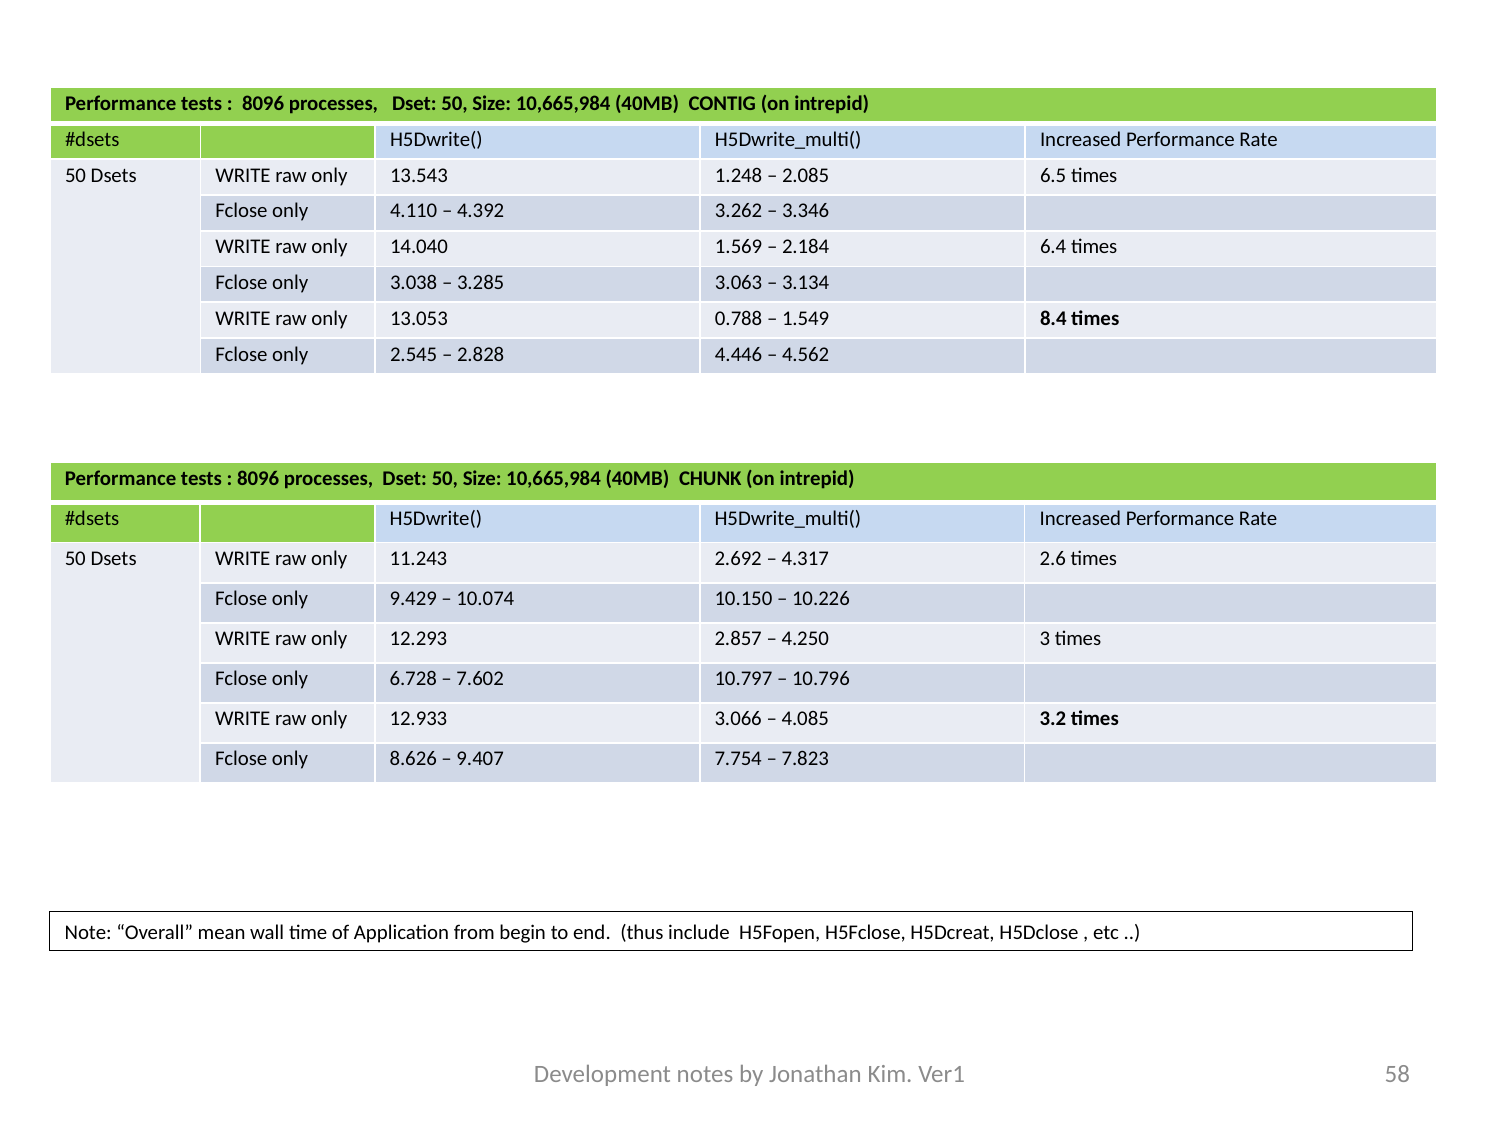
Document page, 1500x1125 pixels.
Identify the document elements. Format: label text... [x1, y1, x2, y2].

table_cell H5Dwrite() [376, 505, 699, 542]
table_cell 9.429 – 10.074 [376, 584, 699, 622]
table_cell 14.040 [376, 232, 699, 266]
table_cell 3.262 – 3.346 [701, 196, 1024, 230]
table_cell 12.933 [376, 704, 699, 742]
table_cell Fclose only [201, 267, 374, 301]
table_cell Fclose only [201, 339, 374, 373]
table_cell 3.038 – 3.285 [376, 267, 699, 301]
table_cell Fclose only [201, 196, 374, 230]
table_cell [1026, 339, 1436, 373]
table_cell 6.5 times [1026, 160, 1436, 194]
table_cell 2.857 – 4.250 [701, 624, 1024, 662]
table_cell 10.797 – 10.796 [701, 664, 1024, 702]
table_cell WRITE raw only [201, 624, 374, 662]
table_cell Fclose only [201, 584, 374, 622]
table_cell [201, 505, 374, 542]
table_cell #dsets [51, 505, 199, 542]
table_cell [1026, 267, 1436, 301]
table_cell 6.4 times [1026, 232, 1436, 266]
table_cell WRITE raw only [201, 704, 374, 742]
table_cell WRITE raw only [201, 543, 374, 582]
table_cell 7.754 – 7.823 [701, 744, 1024, 782]
table_cell 0.788 – 1.549 [701, 303, 1024, 337]
table_header Performance tests : 8096 processes, Dset: 50, Size: 10,665,984 (40MB) CONTIG (on intrepid) [51, 88, 1436, 121]
table_cell Increased Performance Rate [1025, 505, 1436, 542]
table_cell 3.063 – 3.134 [701, 267, 1024, 301]
table_cell 1.248 – 2.085 [701, 160, 1024, 194]
table_cell 1.569 – 2.184 [701, 232, 1024, 266]
table_cell #dsets [51, 126, 200, 158]
table_cell 3 times [1025, 624, 1436, 662]
table_cell H5Dwrite() [376, 126, 699, 158]
table_cell 4.446 – 4.562 [701, 339, 1024, 373]
table_cell 10.150 – 10.226 [701, 584, 1024, 622]
table_cell Fclose only [201, 744, 374, 782]
table_cell 50 Dsets [51, 160, 200, 373]
slide_number 58 [1074, 1042, 1425, 1103]
table_cell Increased Performance Rate [1026, 126, 1436, 158]
table_cell 8.4 times [1026, 303, 1436, 337]
table_cell 8.626 – 9.407 [376, 744, 699, 782]
table_cell H5Dwrite_multi() [701, 126, 1024, 158]
table_cell WRITE raw only [201, 160, 374, 194]
table_cell [201, 126, 374, 158]
table_cell 3.066 – 4.085 [701, 704, 1024, 742]
table_cell H5Dwrite_multi() [701, 505, 1024, 542]
table_cell 13.053 [376, 303, 699, 337]
text_box Note: “Overall” mean wall time of Application from begin to end. (thus include H5Fopen, H5Fclose, H5Dcreat, H5Dclose , etc ..) [49, 911, 1413, 951]
table_cell WRITE raw only [201, 303, 374, 337]
table_cell [1025, 744, 1436, 782]
table_cell 6.728 – 7.602 [376, 664, 699, 702]
table_cell 2.545 – 2.828 [376, 339, 699, 373]
table_cell 11.243 [376, 543, 699, 582]
table_cell 2.692 – 4.317 [701, 543, 1024, 582]
table_cell [1025, 584, 1436, 622]
table_header Performance tests : 8096 processes, Dset: 50, Size: 10,665,984 (40MB) CHUNK (on intrepid) [51, 463, 1436, 500]
table_cell 3.2 times [1025, 704, 1436, 742]
table_cell 50 Dsets [51, 543, 199, 782]
footer Development notes by Jonathan Kim. Ver1 [512, 1042, 988, 1103]
table_cell WRITE raw only [201, 232, 374, 266]
table_cell [1026, 196, 1436, 230]
table_cell [1025, 664, 1436, 702]
table_cell Fclose only [201, 664, 374, 702]
table_cell 4.110 – 4.392 [376, 196, 699, 230]
table_cell 2.6 times [1025, 543, 1436, 582]
table_cell 12.293 [376, 624, 699, 662]
table_cell 13.543 [376, 160, 699, 194]
